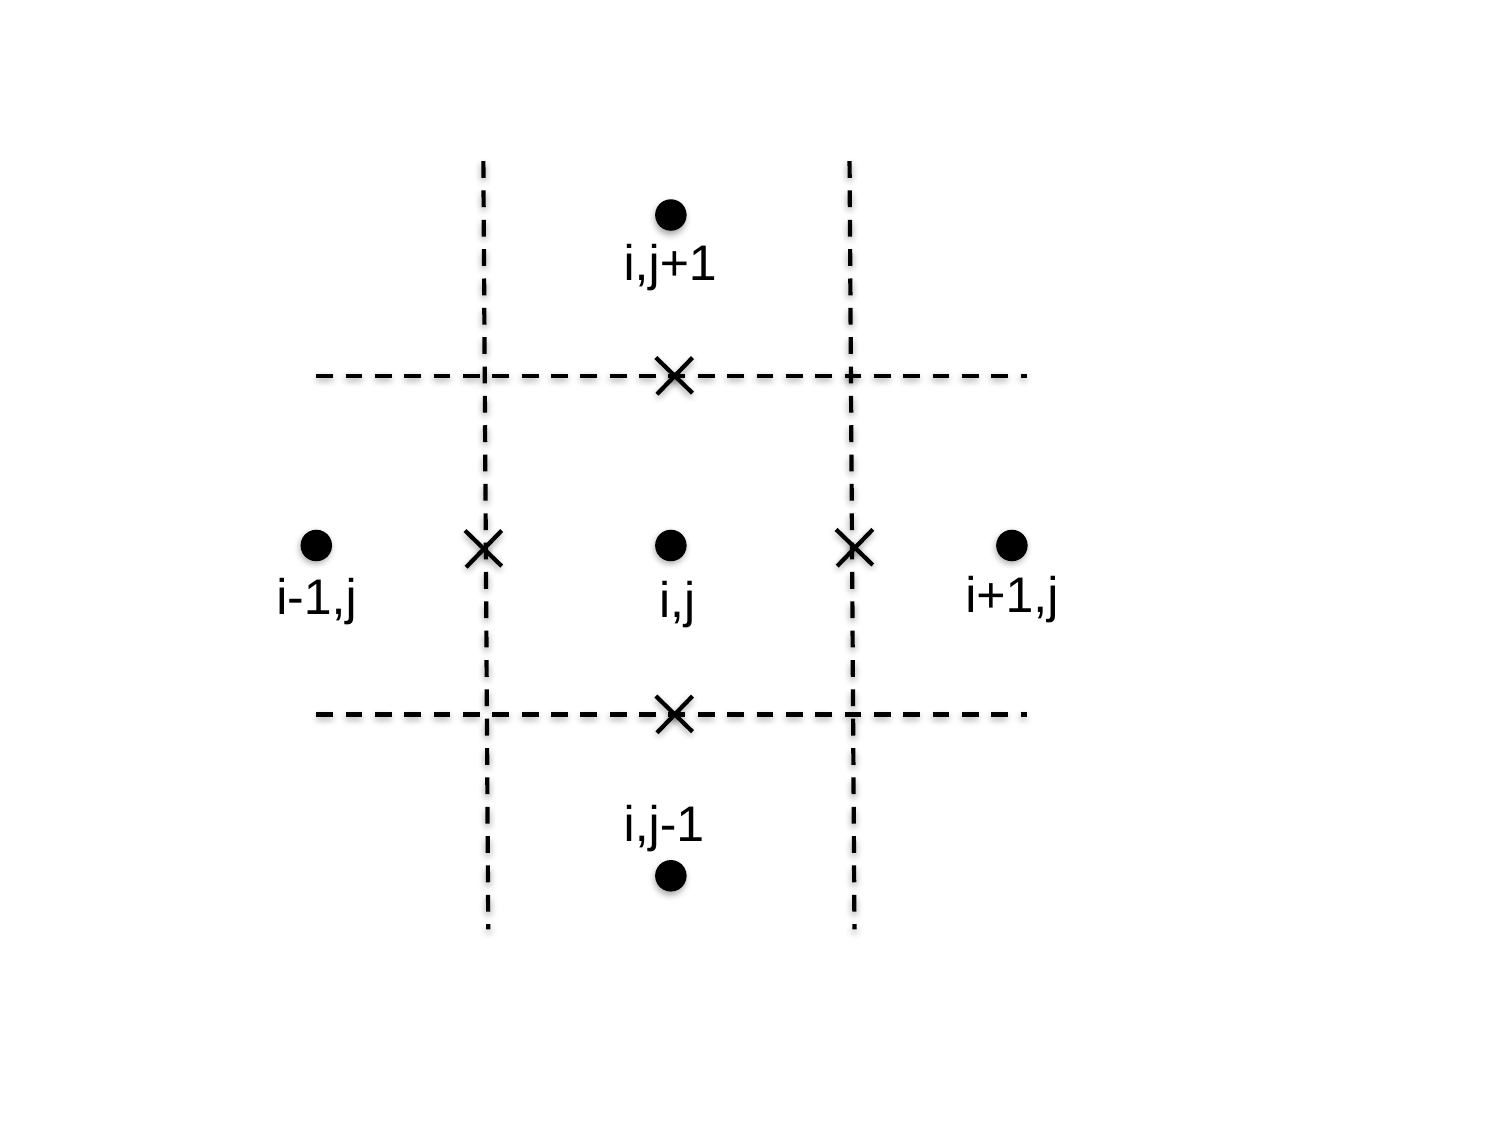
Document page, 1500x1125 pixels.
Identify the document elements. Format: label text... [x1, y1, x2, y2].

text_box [464, 530, 502, 568]
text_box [507, 542, 830, 548]
text_box [655, 199, 687, 223]
text_box i,j-1 [608, 784, 720, 859]
text_box [656, 529, 686, 540]
text_box [655, 860, 687, 892]
text_box i,j+1 [608, 223, 732, 298]
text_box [655, 357, 693, 395]
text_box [835, 529, 874, 567]
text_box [655, 695, 693, 734]
text_box i,j [644, 560, 711, 636]
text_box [101, 542, 459, 548]
text_box [301, 529, 332, 541]
text_box [659, 556, 683, 560]
text_box [996, 529, 1027, 541]
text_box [878, 542, 1237, 548]
text_box i+1,j [950, 556, 1074, 631]
text_box i-1,j [261, 557, 372, 632]
